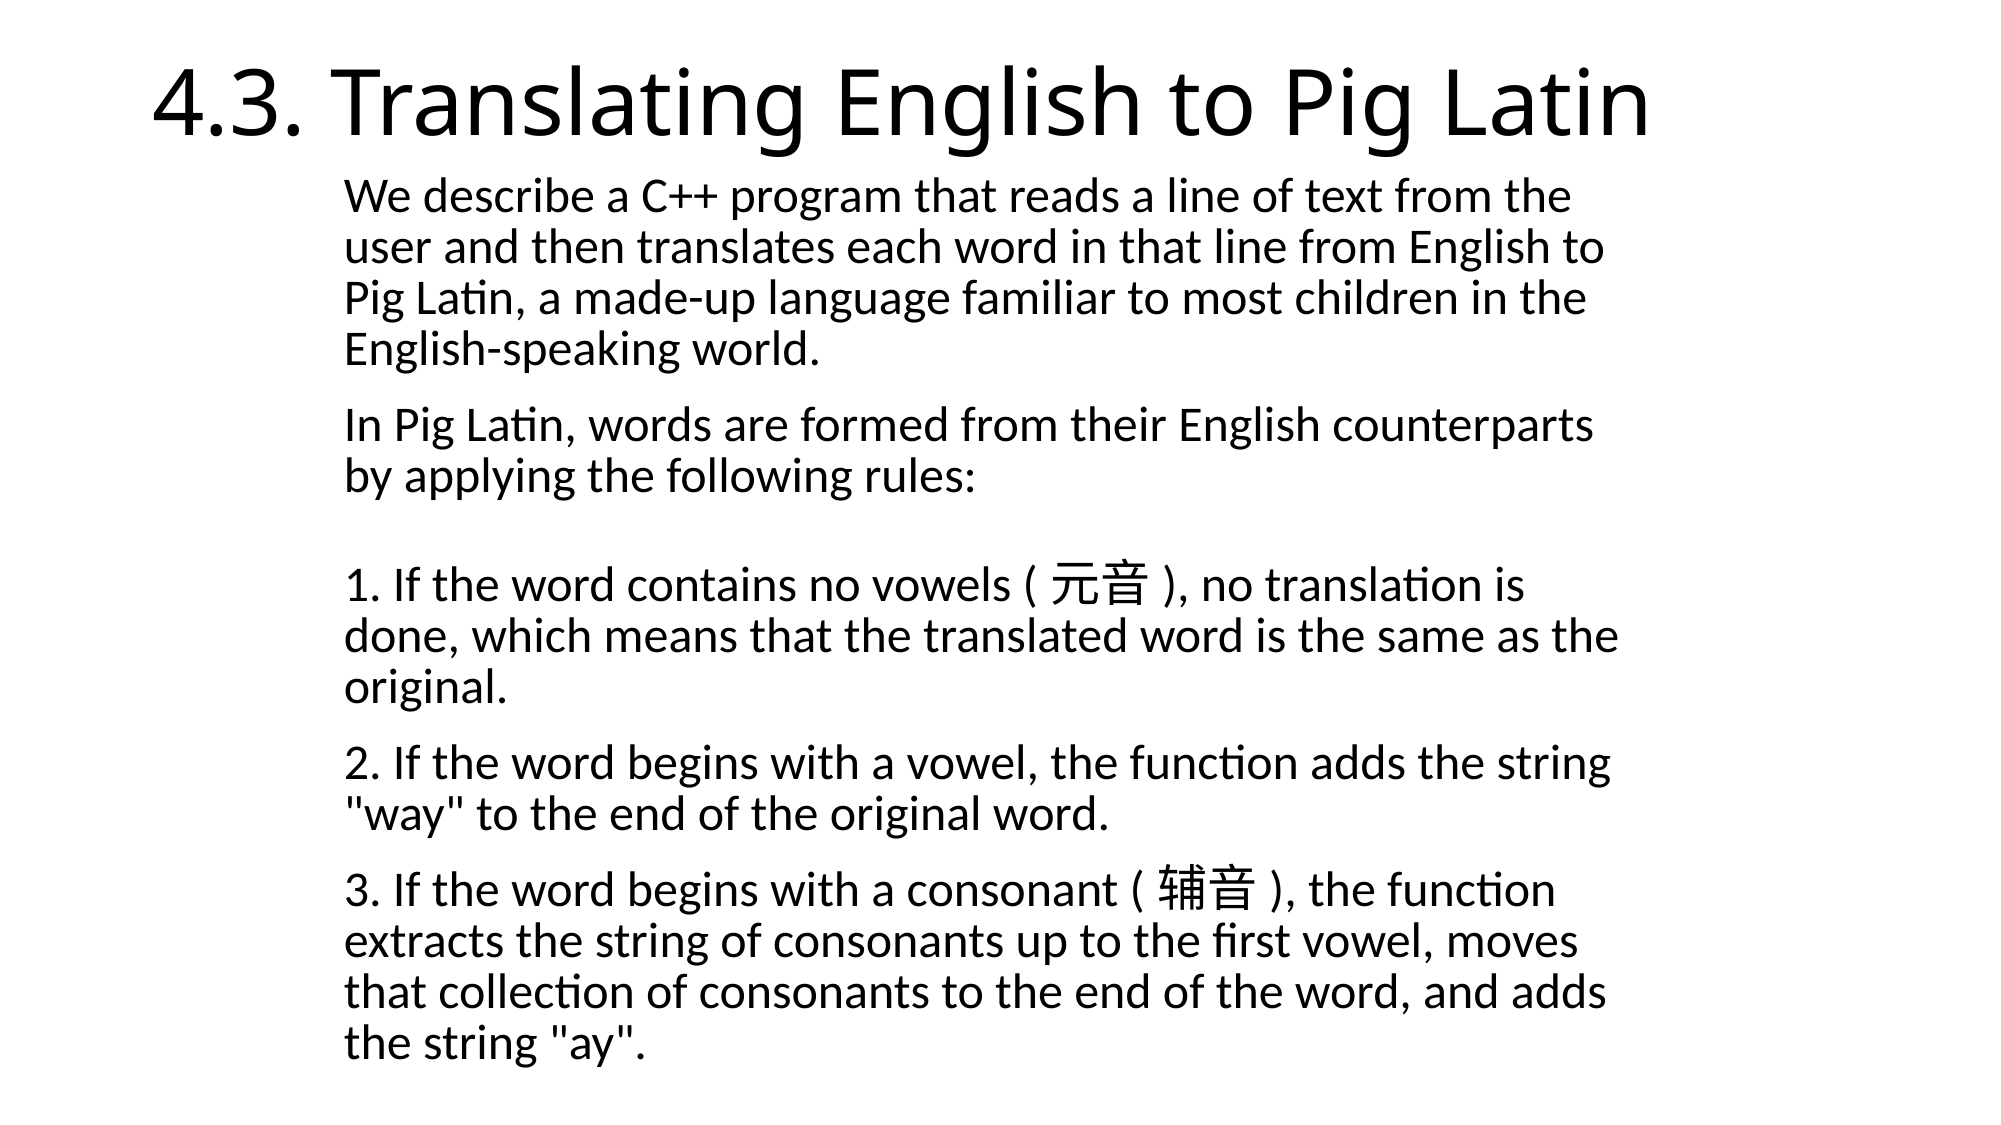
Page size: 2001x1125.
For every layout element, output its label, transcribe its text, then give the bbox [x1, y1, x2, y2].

text_box 4.3. Translating English to Pig Latin [137, 0, 1975, 215]
text_box We describe a C++ program that reads a line of text from the user and then translates each word in that line from English to Pig Latin, a made-up language familiar to most children in the English-speaking world. In Pig Latin, words are formed from their English counterparts by applying the following rules: 1. If the word contains no vowels (元音), no translation is done, which means that the translated word is the same as the original. 2. If the word begins with a vowel, the function adds the string "way" to the end of the original word. 3. If the word begins with a consonant (辅音), the function extracts the string of consonants up to the first vowel, moves that collection of consonants to the end of the word, and adds the string "ay". [329, 215, 1663, 1099]
